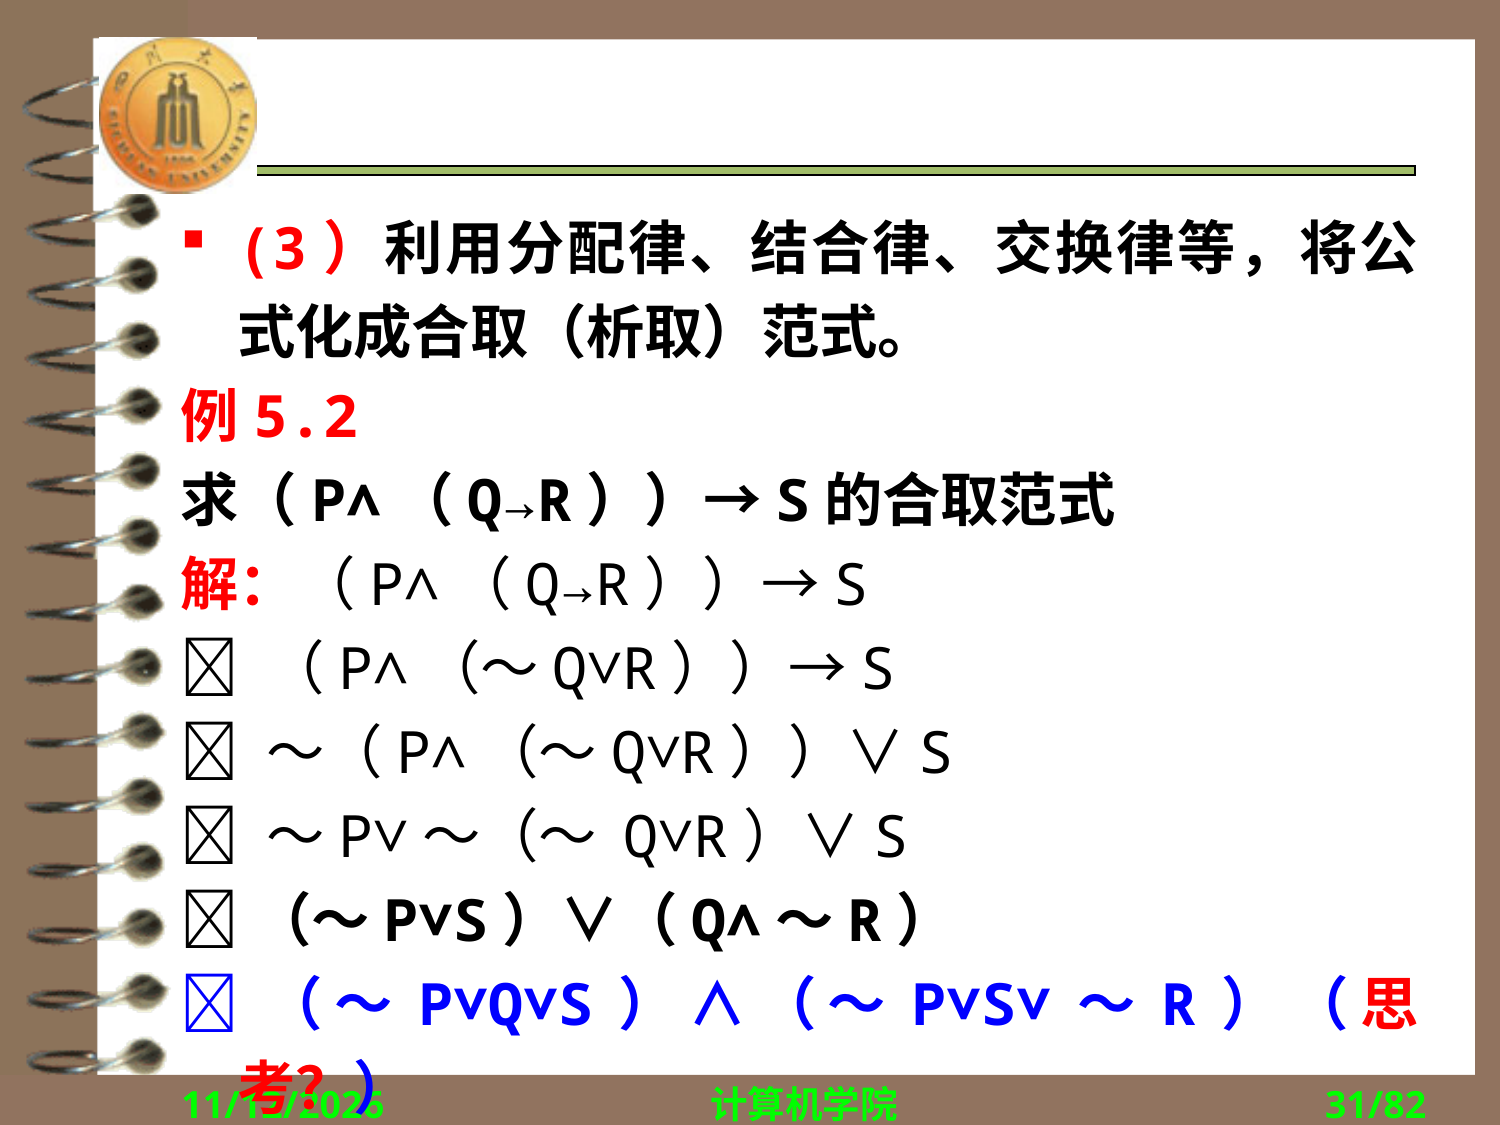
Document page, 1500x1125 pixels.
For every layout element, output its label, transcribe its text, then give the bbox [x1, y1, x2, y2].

footer 计算机学院 [479, 1073, 1128, 1100]
slide_number 31/82 [1128, 1073, 1442, 1100]
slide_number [166, 1073, 479, 1100]
picture [0, 0, 257, 1075]
list (3）利用分配律、结合律、交换律等，将公式化成合取（析取）范式。 例5.2 求（P∧（Q→R））→S的合取范式 解：（P∧（Q→R））→S  （P∧（～Q∨R））→S  ～（P∧（～Q∨R））∨S  ～P∨～（～ Q∨R）∨S （～P∨S）∨（Q∧～R） （～P∨Q∨S）∧（～P∨S∨～R）（思考？） [174, 191, 1425, 1045]
